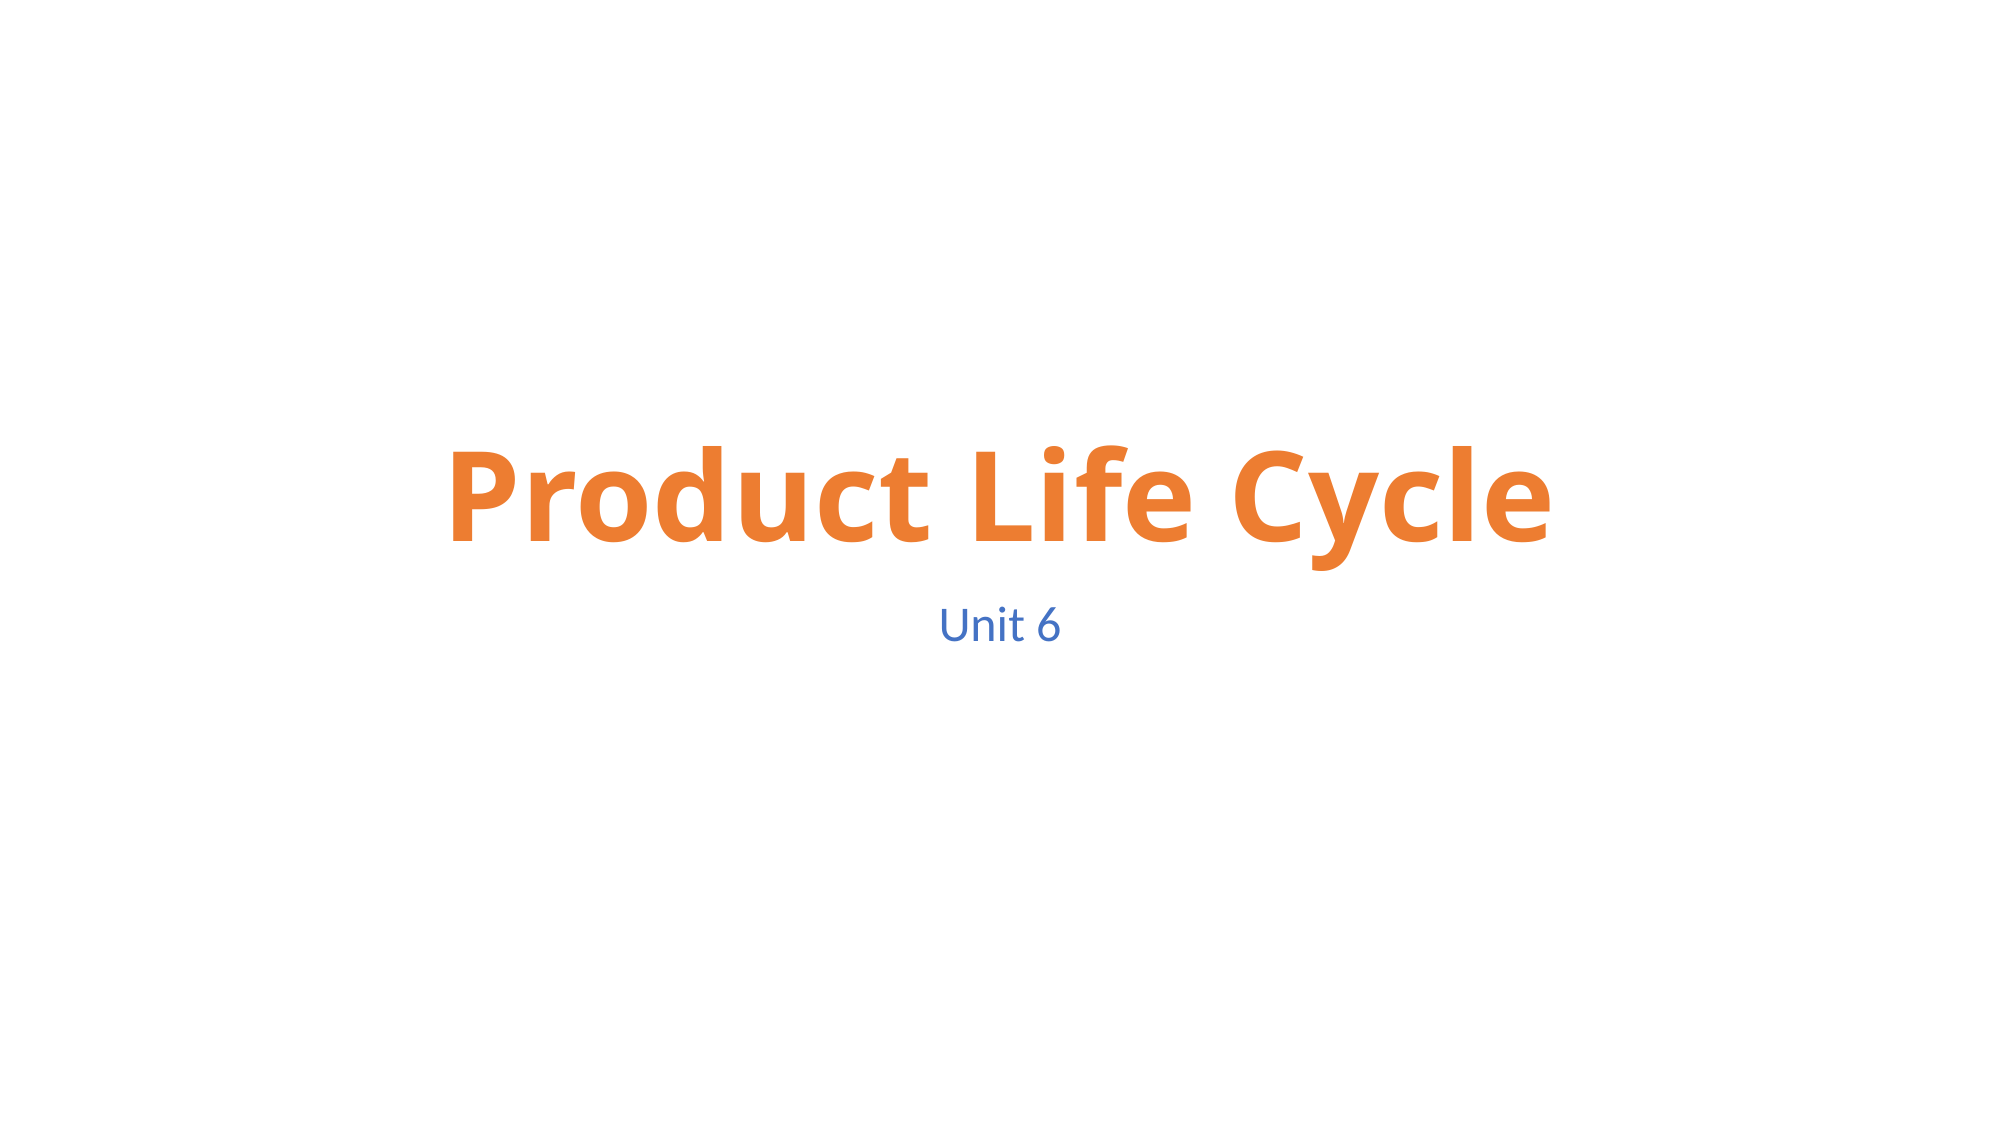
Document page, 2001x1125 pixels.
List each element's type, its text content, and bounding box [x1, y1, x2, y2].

title Product Life Cycle [249, 184, 1750, 576]
subtitle Unit 6 [249, 590, 1750, 863]
